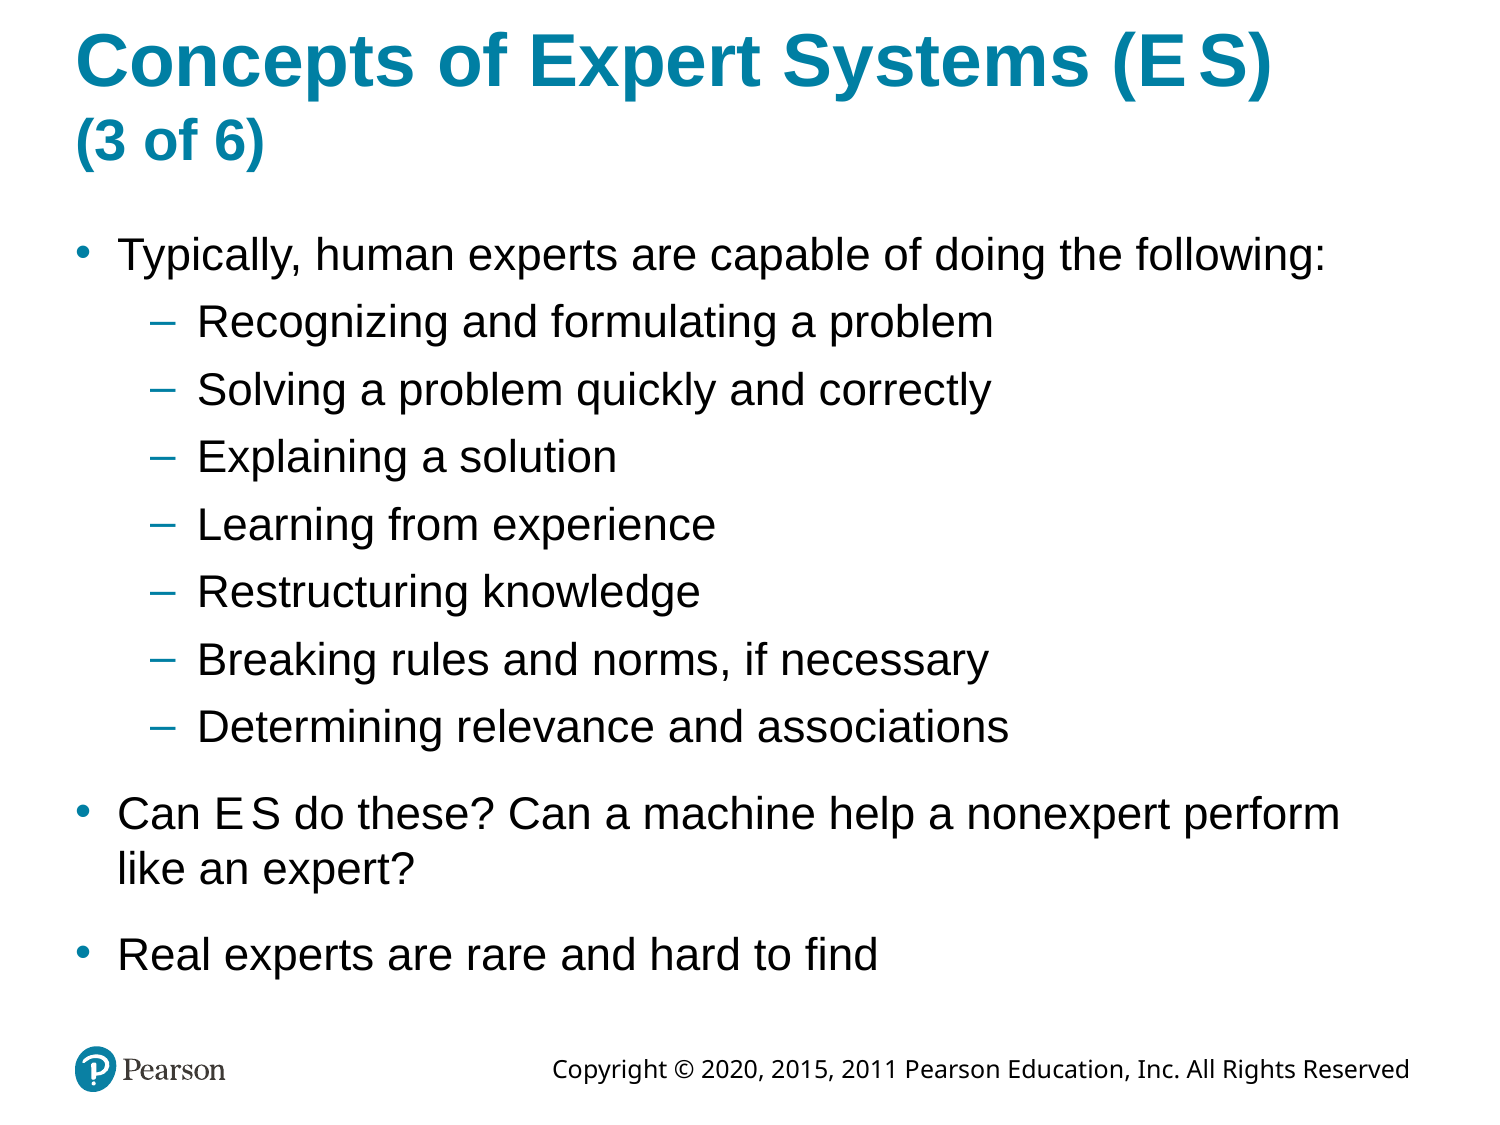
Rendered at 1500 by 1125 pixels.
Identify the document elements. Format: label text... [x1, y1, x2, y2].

title Concepts of Expert Systems (E S) (3 of 6) [75, 0, 1413, 172]
list Typically, human experts are capable of doing the following: Recognizing and formulating a problem Solving a problem quickly and correctly Explaining a solution Learning from experience Restructuring knowledge Breaking rules and norms, if necessary Determining relevance and associations Can E S do these? Can a machine help a nonexpert perform like an expert? Real experts are rare and hard to find [75, 224, 1413, 980]
